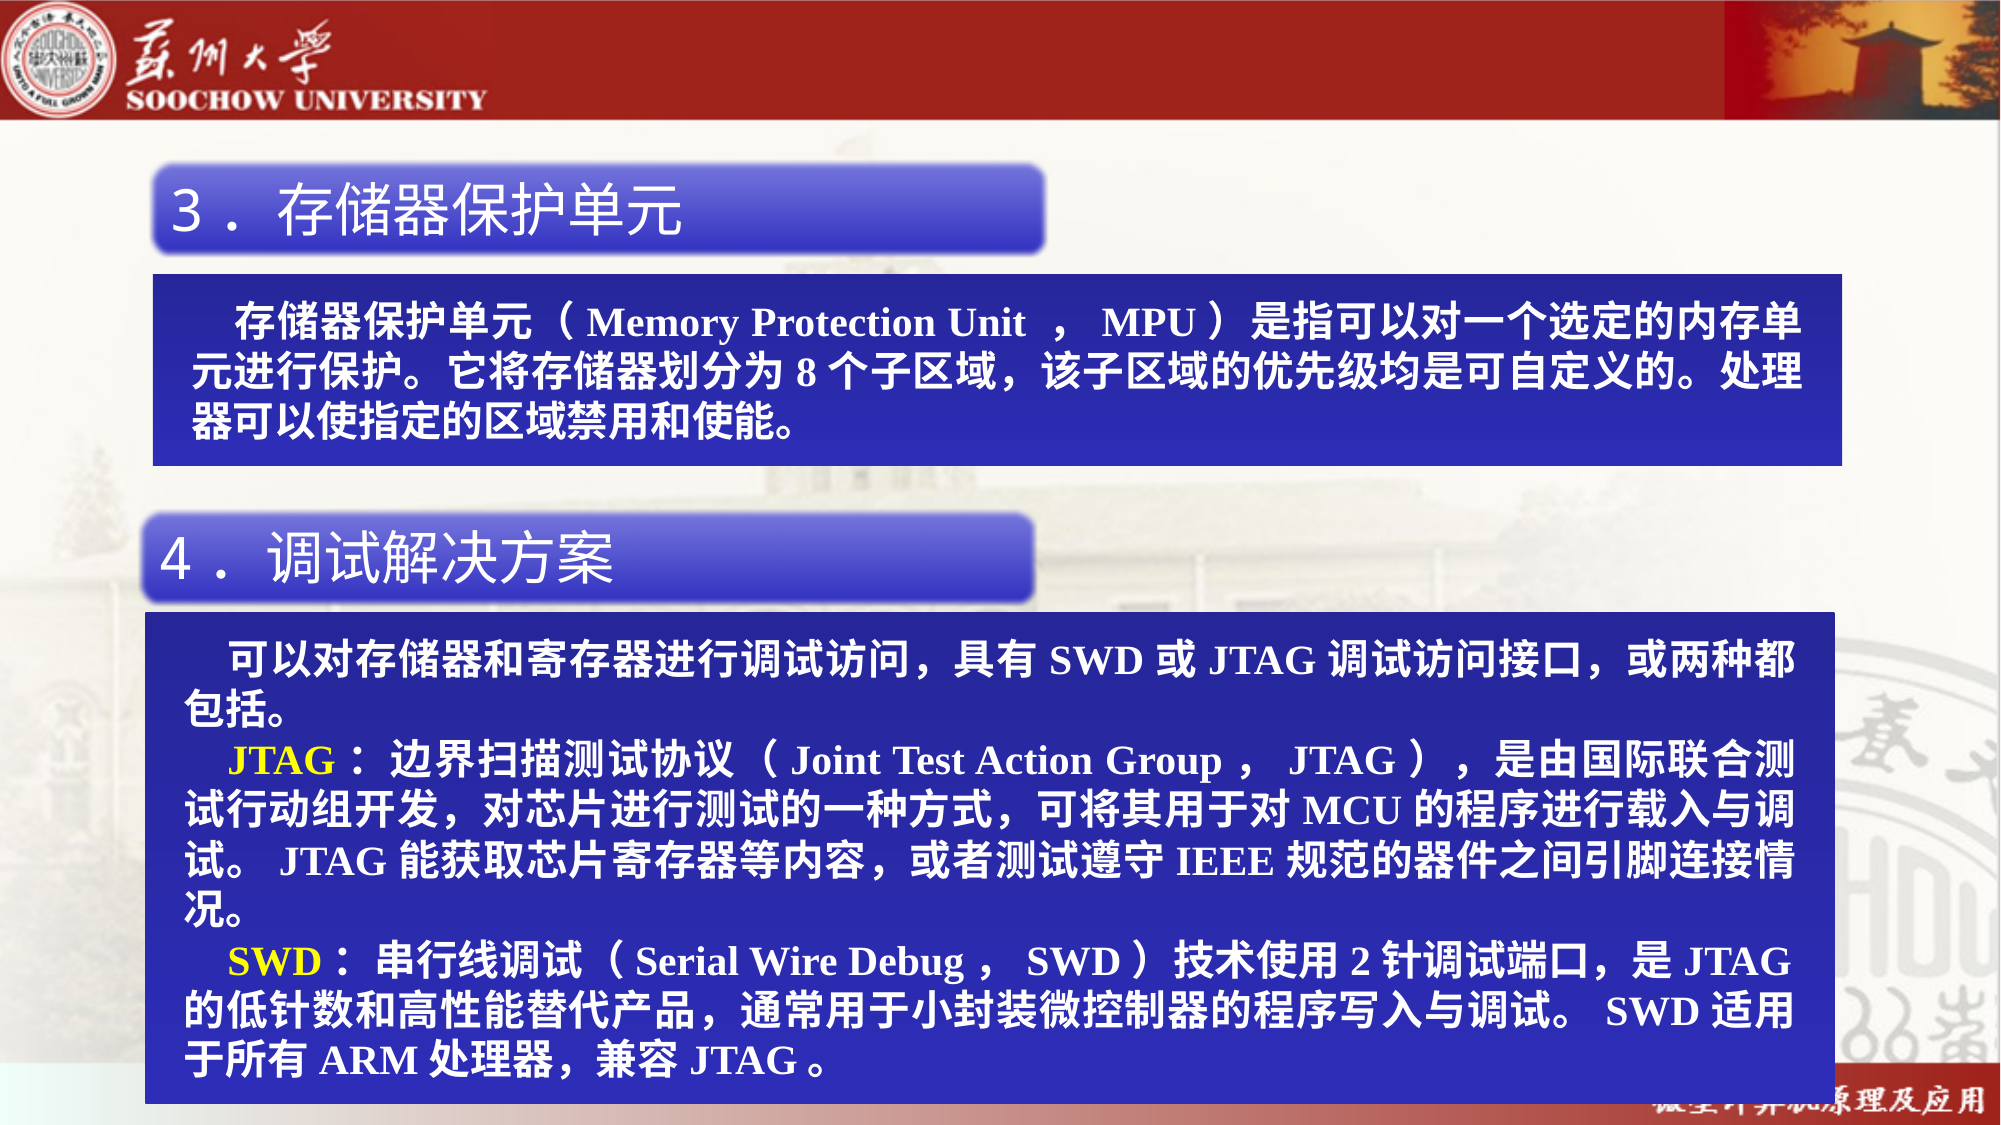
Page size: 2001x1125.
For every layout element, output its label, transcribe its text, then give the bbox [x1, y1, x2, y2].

text_box 存储器保护单元（Memory Protection Unit ，MPU）是指可以对一个选定的内存单元进行保护。它将存储器划分为8个子区域，该子区域的优先级均是可自定义的。处理器可以使指定的区域禁用和使能。 [152, 274, 1843, 466]
picture [0, 0, 2001, 1125]
text_box 可以对存储器和寄存器进行调试访问，具有SWD或JTAG调试访问接口，或两种都包括。 JTAG：边界扫描测试协议（Joint Test Action Group，JTAG），是由国际联合测试行动组开发，对芯片进行测试的一种方式，可将其用于对MCU的程序进行载入与调试。JTAG能获取芯片寄存器等内容，或者测试遵守IEEE规范的器件之间引脚连接情况。 SWD：串行线调试（Serial Wire Debug，SWD）技术使用2针调试端口，是JTAG的低针数和高性能替代产品，通常用于小封装微控制器的程序写入与调试。SWD适用于所有ARM处理器，兼容JTAG。 [145, 612, 1835, 1104]
text_box 4．调试解决方案 [148, 520, 1029, 598]
text_box 3．存储器保护单元 [159, 170, 1040, 249]
